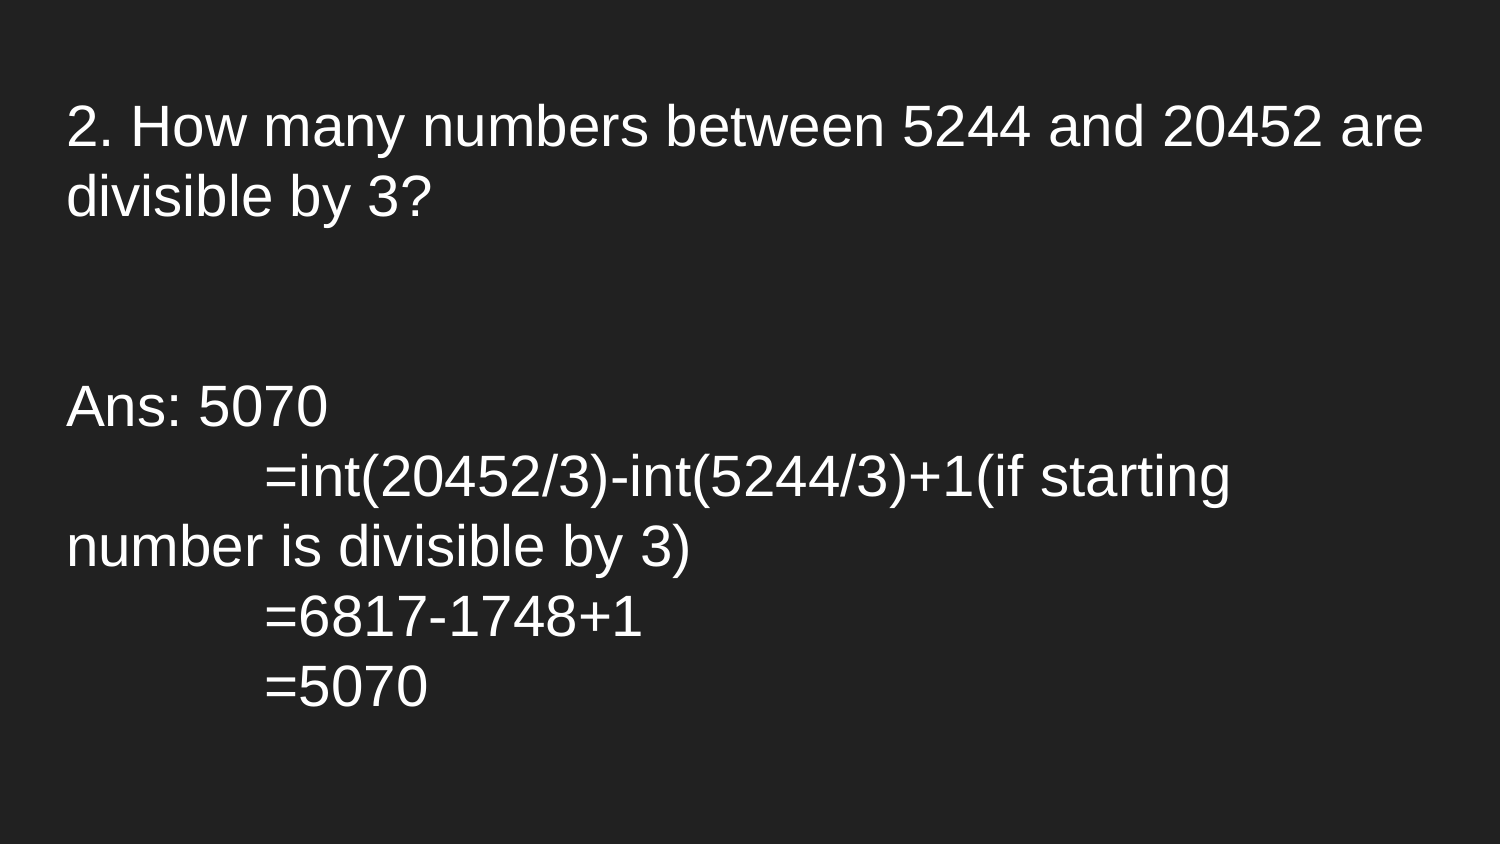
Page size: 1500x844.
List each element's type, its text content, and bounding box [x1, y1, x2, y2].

title 2. How many numbers between 5244 and 20452 are divisible by 3? Ans: 5070 =int(20452/3)-int(5244/3)+1(if starting number is divisible by 3) =6817-1748+1 =5070 [51, 72, 1449, 167]
